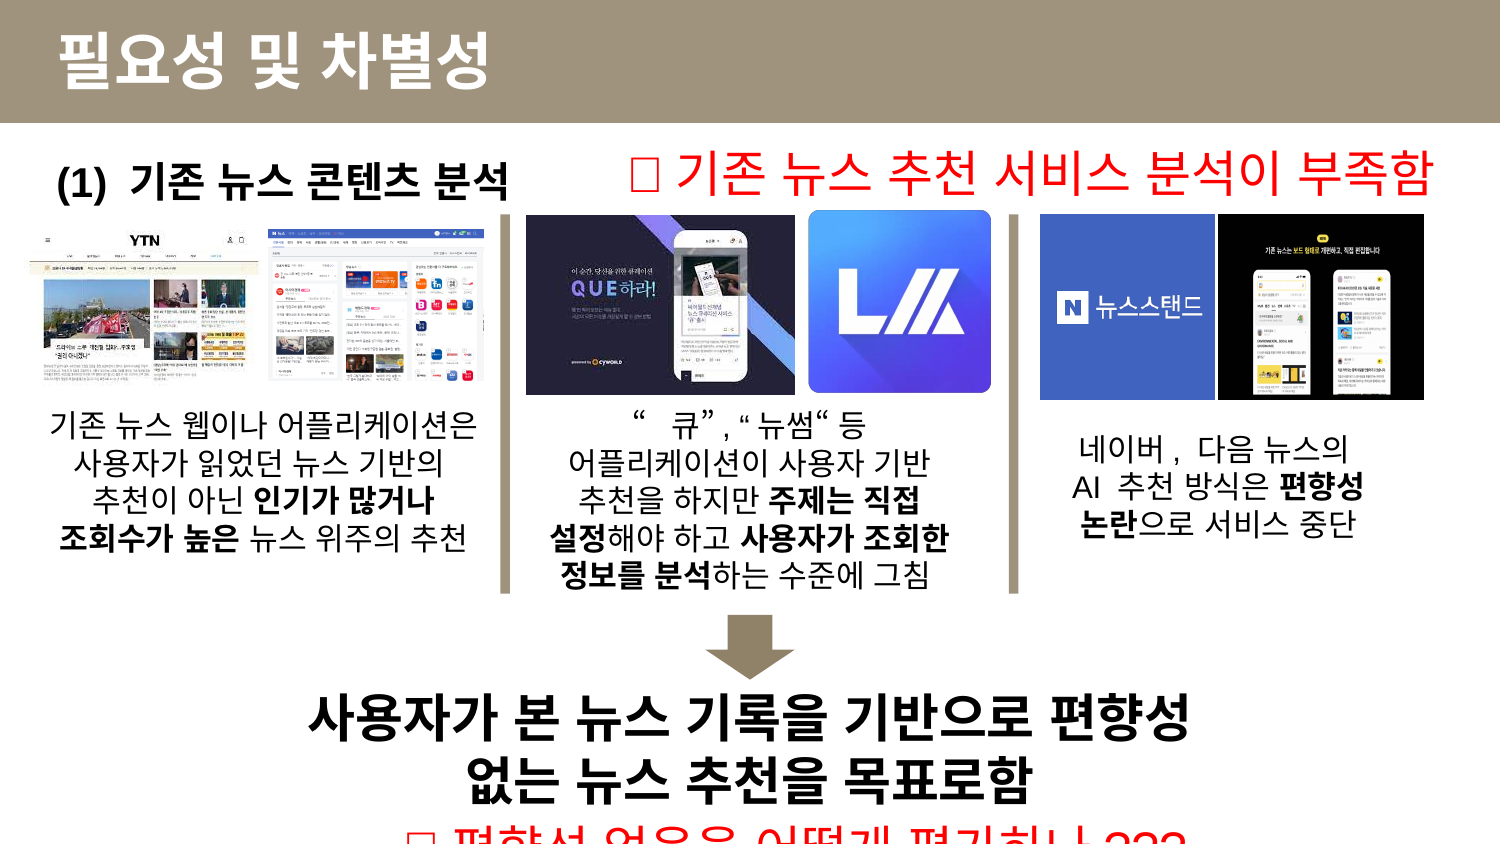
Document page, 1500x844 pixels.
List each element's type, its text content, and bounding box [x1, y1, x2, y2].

picture [268, 229, 485, 381]
text_box 네이버, 다음 뉴스의 AI 추천 방식은 편향성 논란으로 서비스 중단 [1019, 422, 1424, 550]
title 필요성 및 차별성 [41, 7, 1459, 114]
picture [24, 229, 263, 386]
text_box [500, 214, 510, 594]
text_box (1) 기존 뉴스 콘텐츠 분석 [41, 148, 712, 214]
text_box [1008, 214, 1019, 594]
picture [1039, 214, 1215, 400]
text_box [0, 0, 1500, 123]
text_box 기존 뉴스 추천 서비스 분석이 부족함 [611, 134, 1451, 210]
picture [808, 210, 991, 393]
text_box 사용자가 본 뉴스 기록을 기반으로 편향성 없는 뉴스 추천을 목표로함 [285, 678, 1215, 818]
text_box [703, 612, 797, 678]
text_box “큐”, “뉴썸“ 등 어플리케이션이 사용자 기반 추천을 하지만 주제는 직접 설정해야 하고 사용자가 조회한 정보를 분석하는 수준에 그침 [512, 399, 987, 602]
text_box 기존 뉴스 웹이나 어플리케이션은 사용자가 읽었던 뉴스 기반의 추천이 아닌 인기가 많거나 조회수가 높은 뉴스 위주의 추천 [22, 399, 500, 564]
text_box 편향성 없음을 어떻게 평가하나??? [387, 809, 1202, 844]
picture [1218, 214, 1425, 400]
picture [526, 215, 795, 395]
